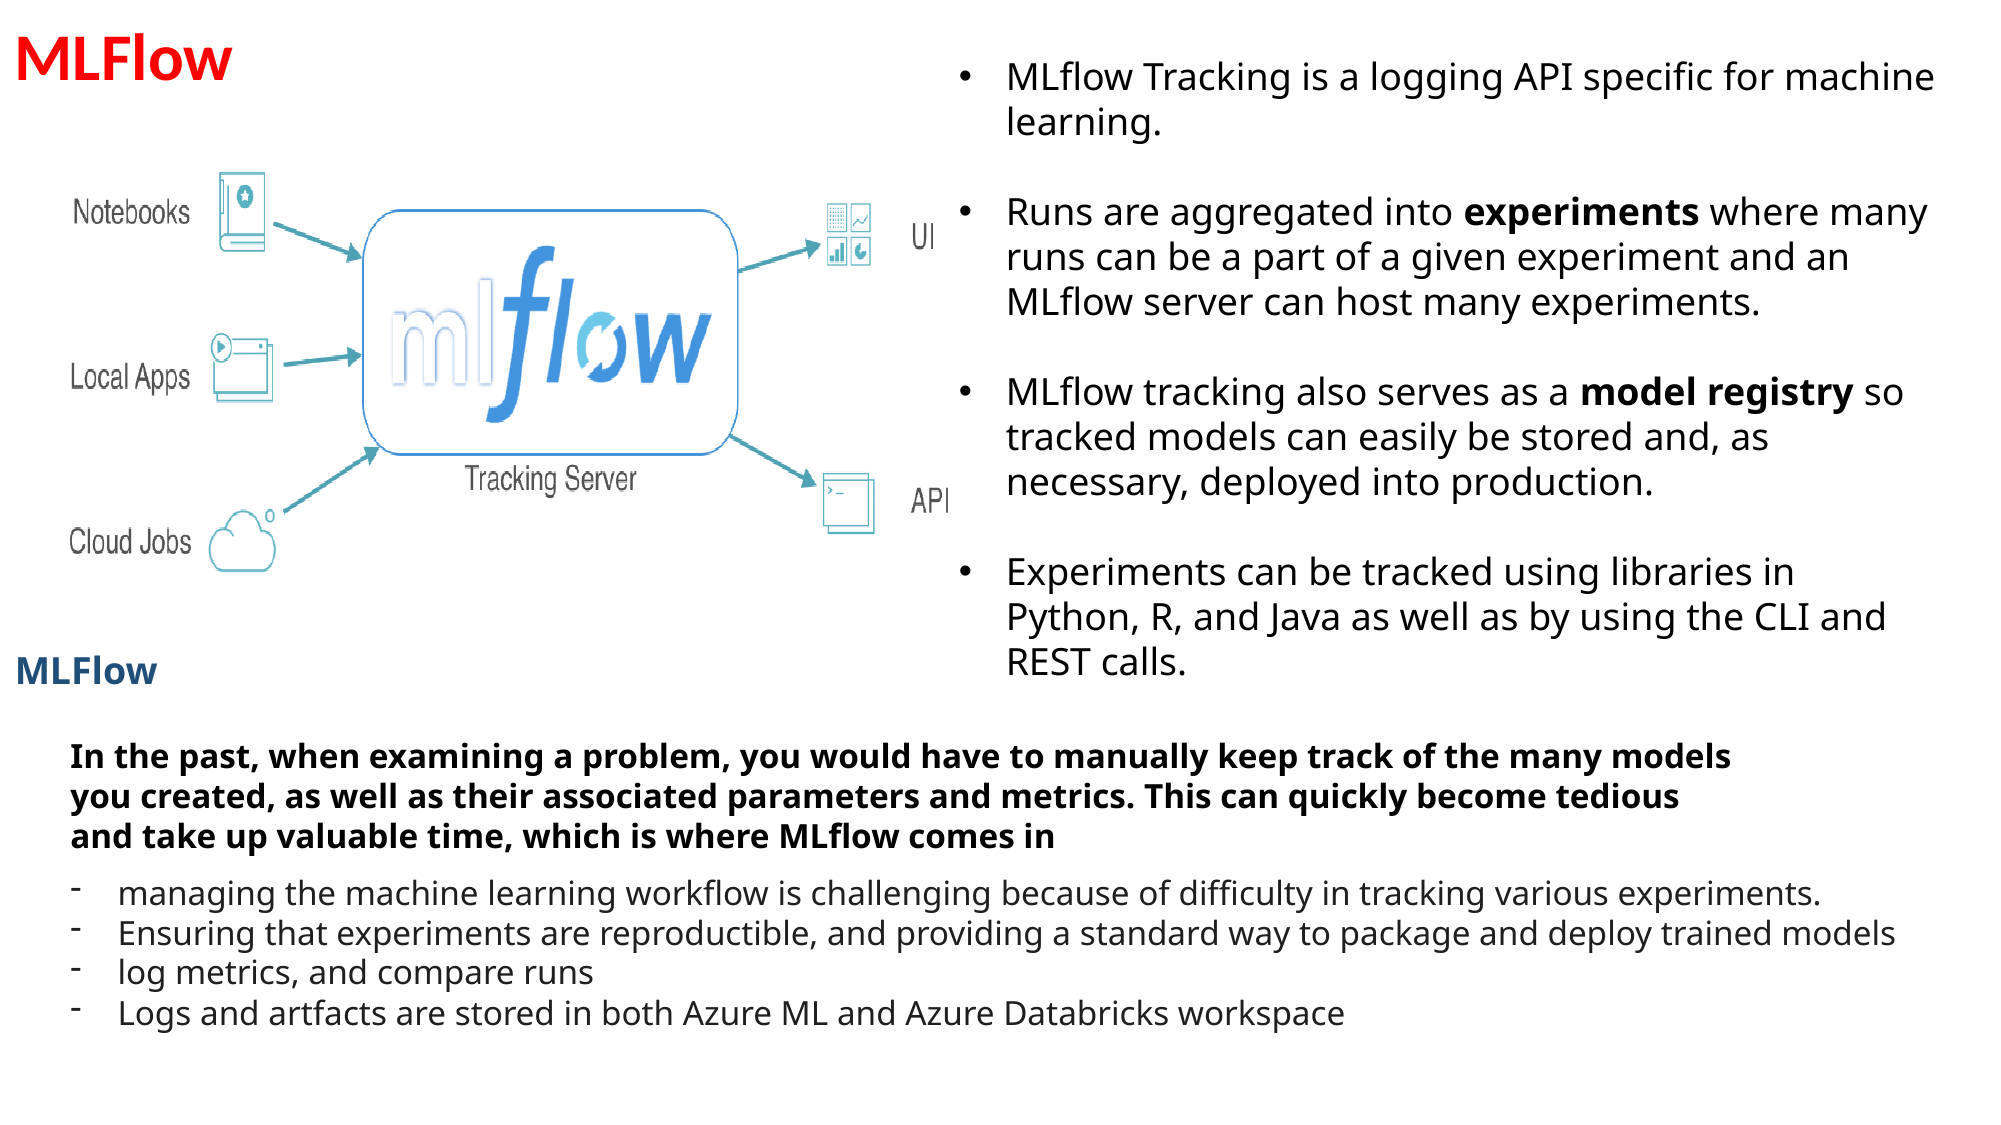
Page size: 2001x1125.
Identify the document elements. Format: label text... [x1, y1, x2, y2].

text_box managing the machine learning workflow is challenging because of difficulty in tracking various experiments. Ensuring that experiments are reproductible, and providing a standard way to package and deploy trained models log metrics, and compare runs Logs and artfacts are stored in both Azure ML and Azure Databricks workspace [55, 864, 1954, 1084]
text_box MLFlow [0, 5, 1863, 101]
text_box In the past, when examining a problem, you would have to manually keep track of the many models you created, as well as their associated parameters and metrics. This can quickly become tedious and take up valuable time, which is where MLflow comes in [55, 728, 1751, 863]
text_box MLflow Tracking is a logging API specific for machine learning. Runs are aggregated into experiments where many runs can be a part of a given experiment and an MLflow server can host many experiments. MLflow tracking also serves as a model registry so tracked models can easily be stored and, as necessary, deployed into production. Experiments can be tracked using libraries in Python, R, and Java as well as by using the CLI and REST calls. [944, 45, 1954, 691]
picture [55, 123, 964, 580]
text_box MLFlow [0, 640, 1554, 700]
